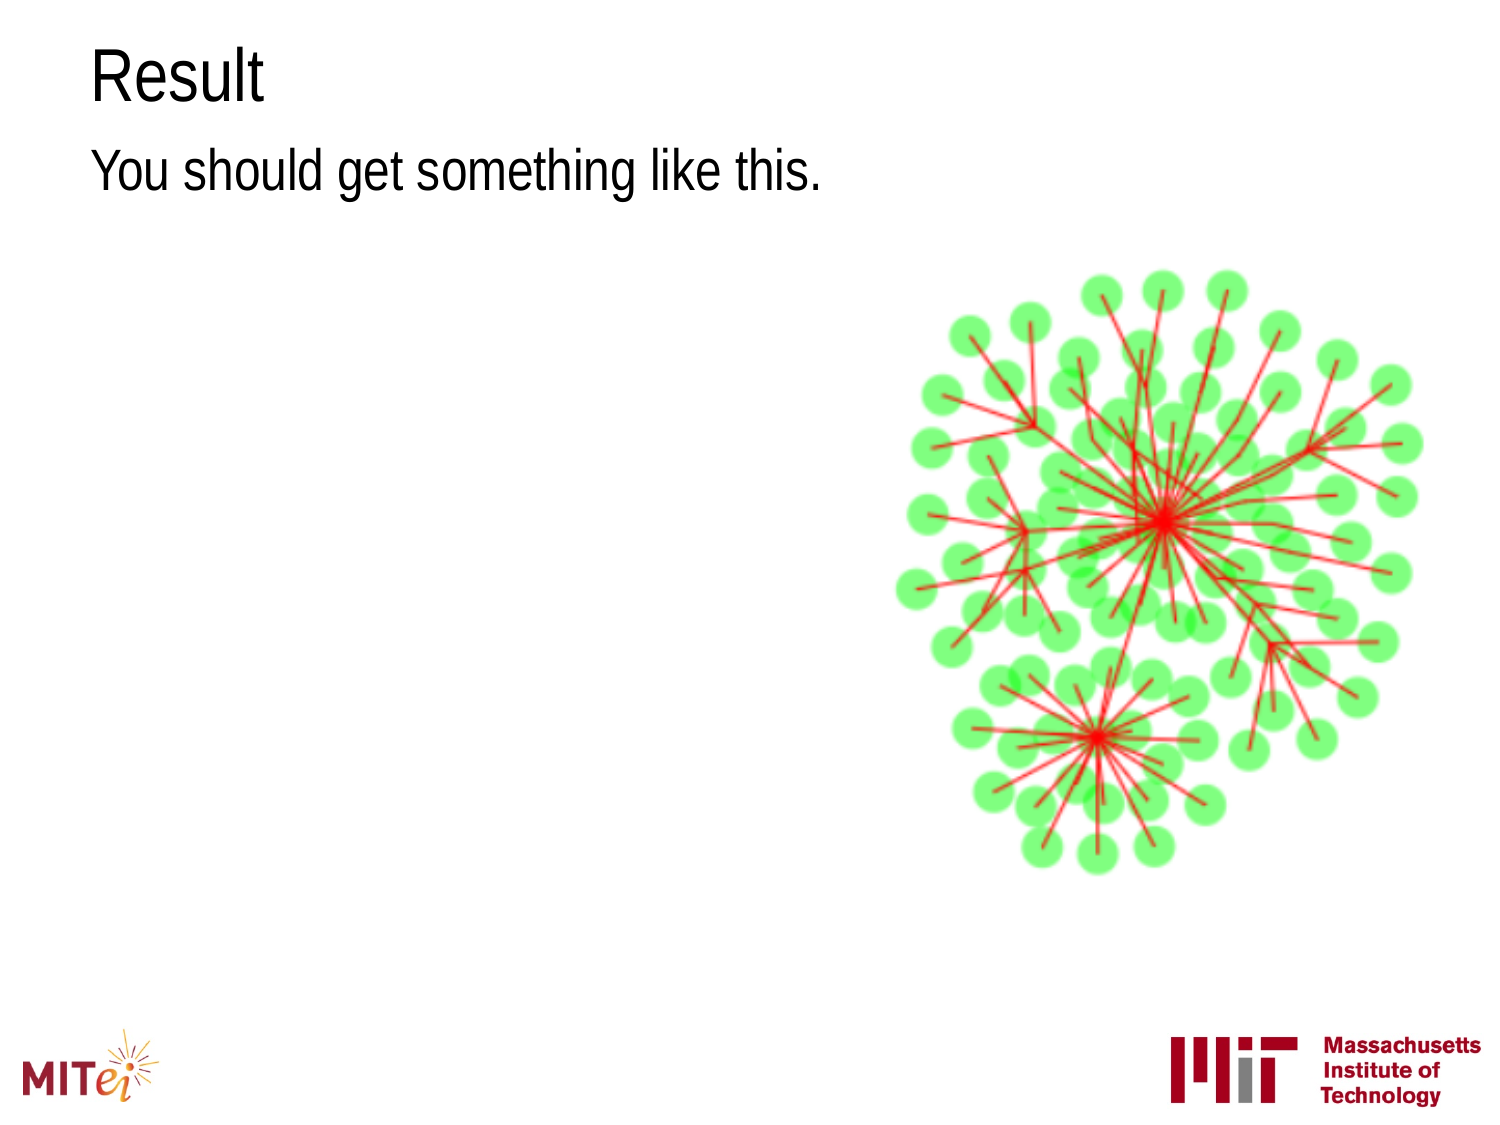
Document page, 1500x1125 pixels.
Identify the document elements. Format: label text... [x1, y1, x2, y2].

picture [1167, 1033, 1484, 1109]
list You should get something like this. [75, 125, 1425, 868]
picture [23, 1026, 161, 1102]
title Result [75, 12, 1425, 125]
picture [768, 203, 1500, 921]
